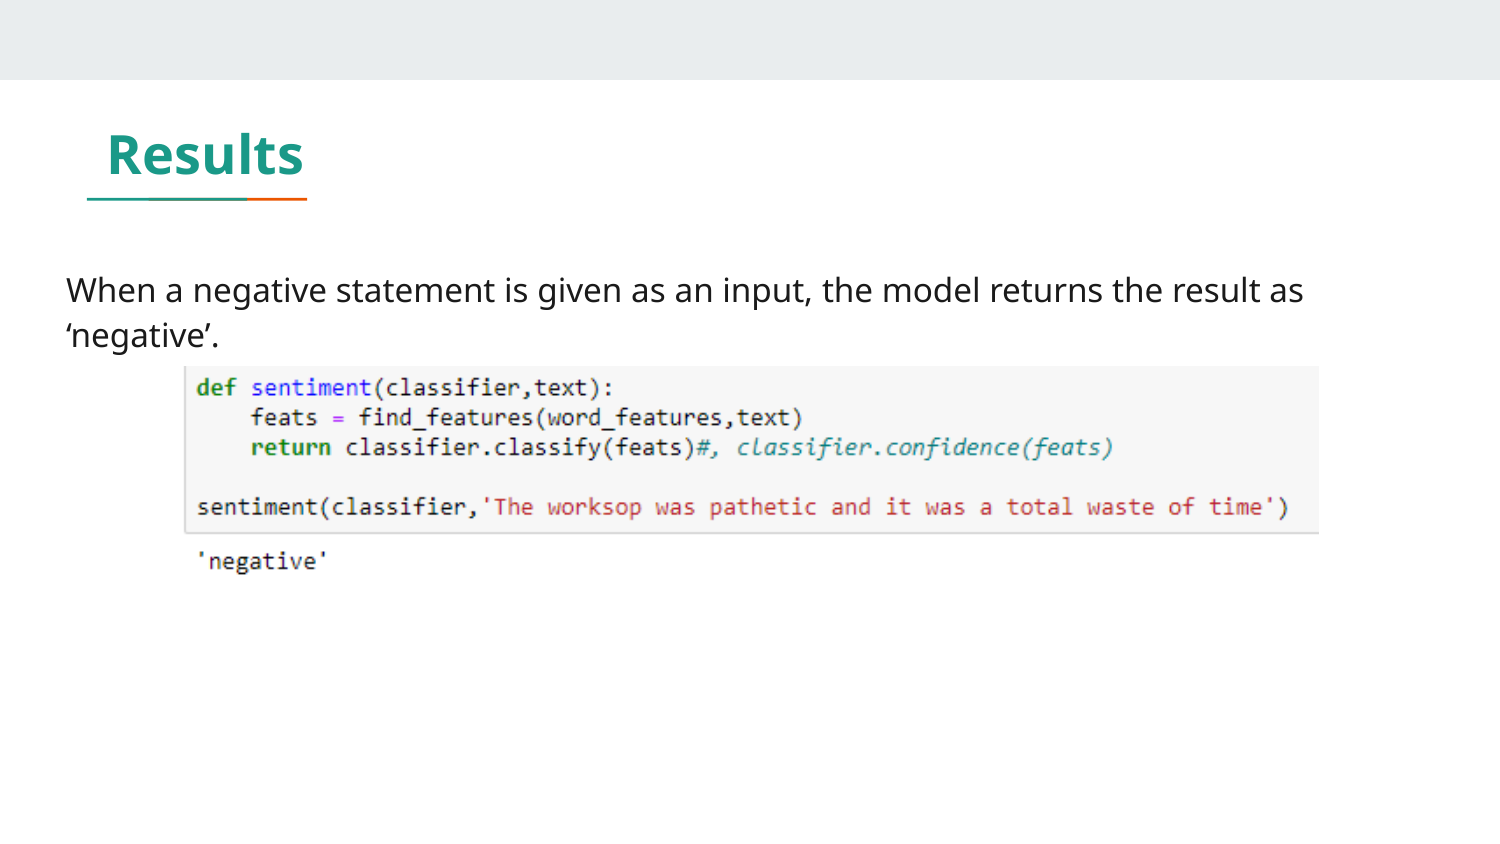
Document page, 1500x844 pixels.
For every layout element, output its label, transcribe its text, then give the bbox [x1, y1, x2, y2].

list When a negative statement is given as an input, the model returns the result as ‘negative’. [51, 247, 1449, 384]
picture [181, 365, 1319, 602]
title Results [91, 105, 1354, 194]
